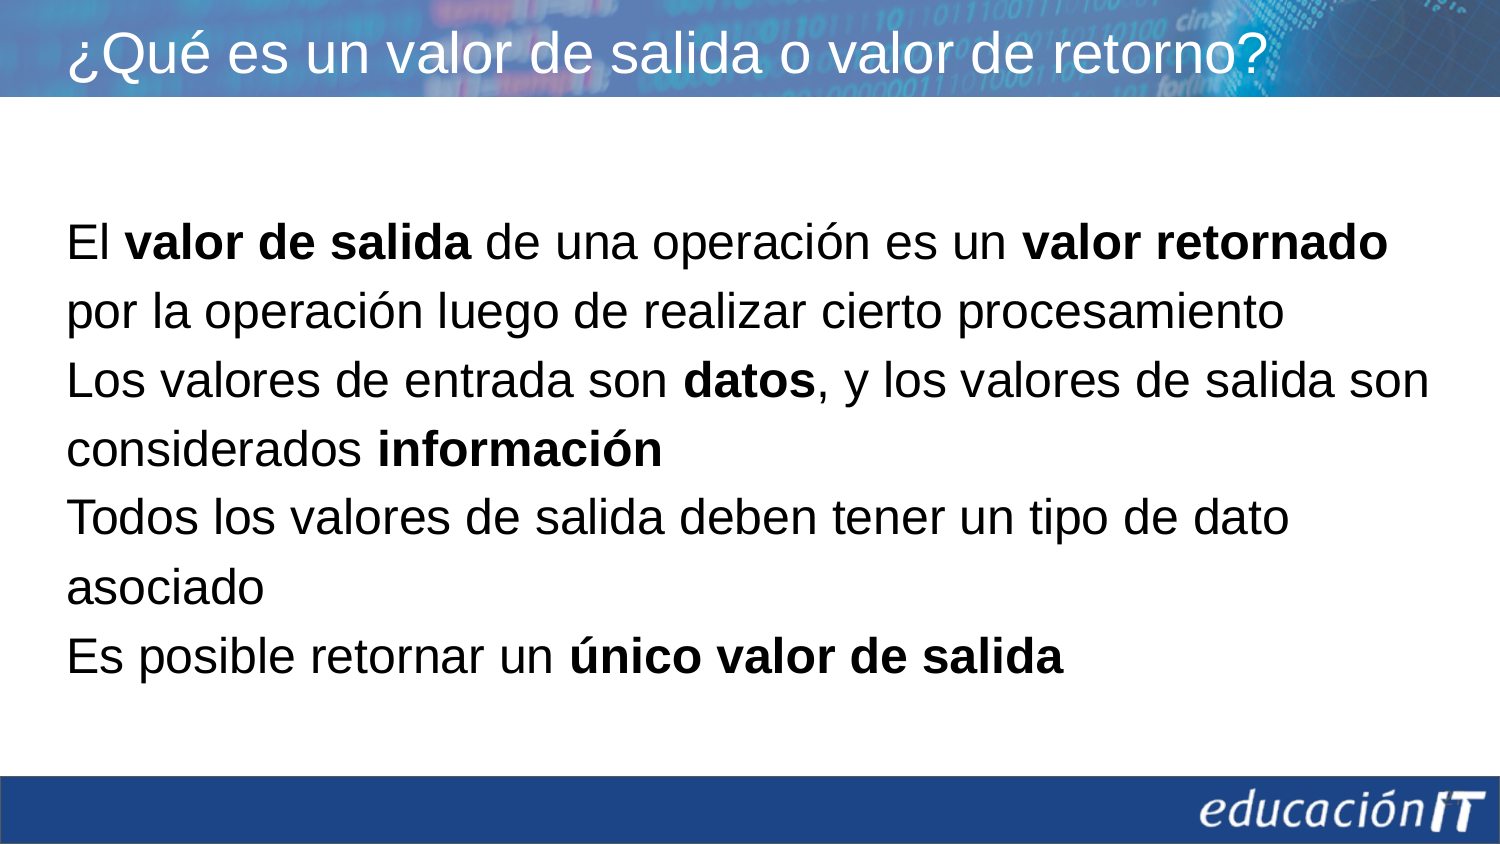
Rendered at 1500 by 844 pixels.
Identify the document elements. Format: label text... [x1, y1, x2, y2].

list El valor de salida de una operación es un valor retornado por la operación luego de realizar cierto procesamiento Los valores de entrada son datos, y los valores de salida son considerados información Todos los valores de salida deben tener un tipo de dato asociado Es posible retornar un único valor de salida [51, 185, 1449, 765]
title ¿Qué es un valor de salida o valor de retorno? [51, 0, 1449, 94]
picture [1189, 777, 1497, 843]
picture [1272, 0, 1500, 97]
picture [0, 0, 1229, 97]
